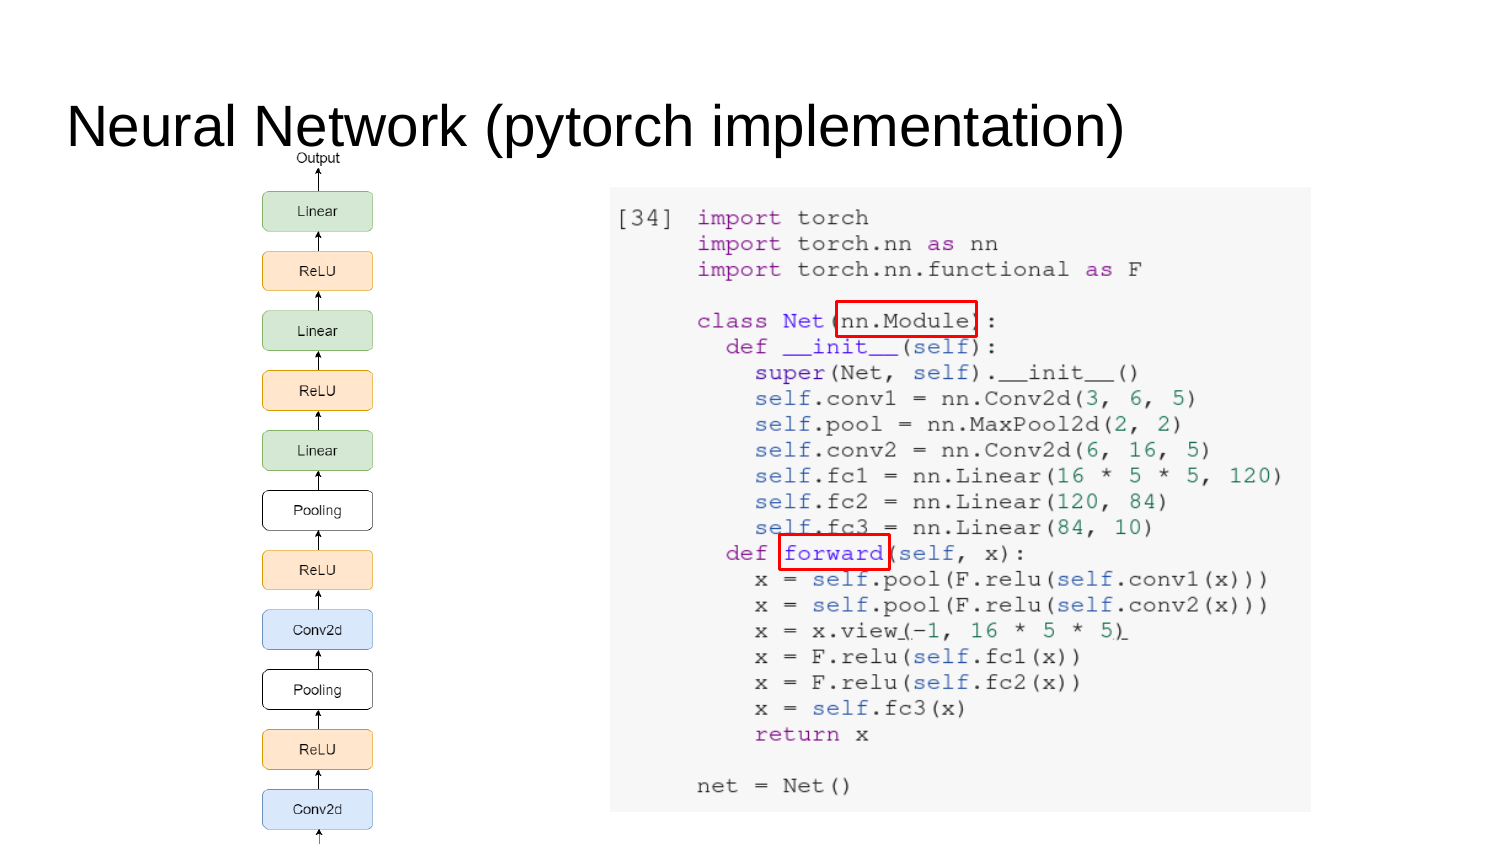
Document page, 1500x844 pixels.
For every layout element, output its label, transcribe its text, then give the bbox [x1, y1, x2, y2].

picture [262, 149, 373, 844]
title Neural Network (pytorch implementation) [51, 72, 1449, 167]
picture [609, 184, 1311, 813]
